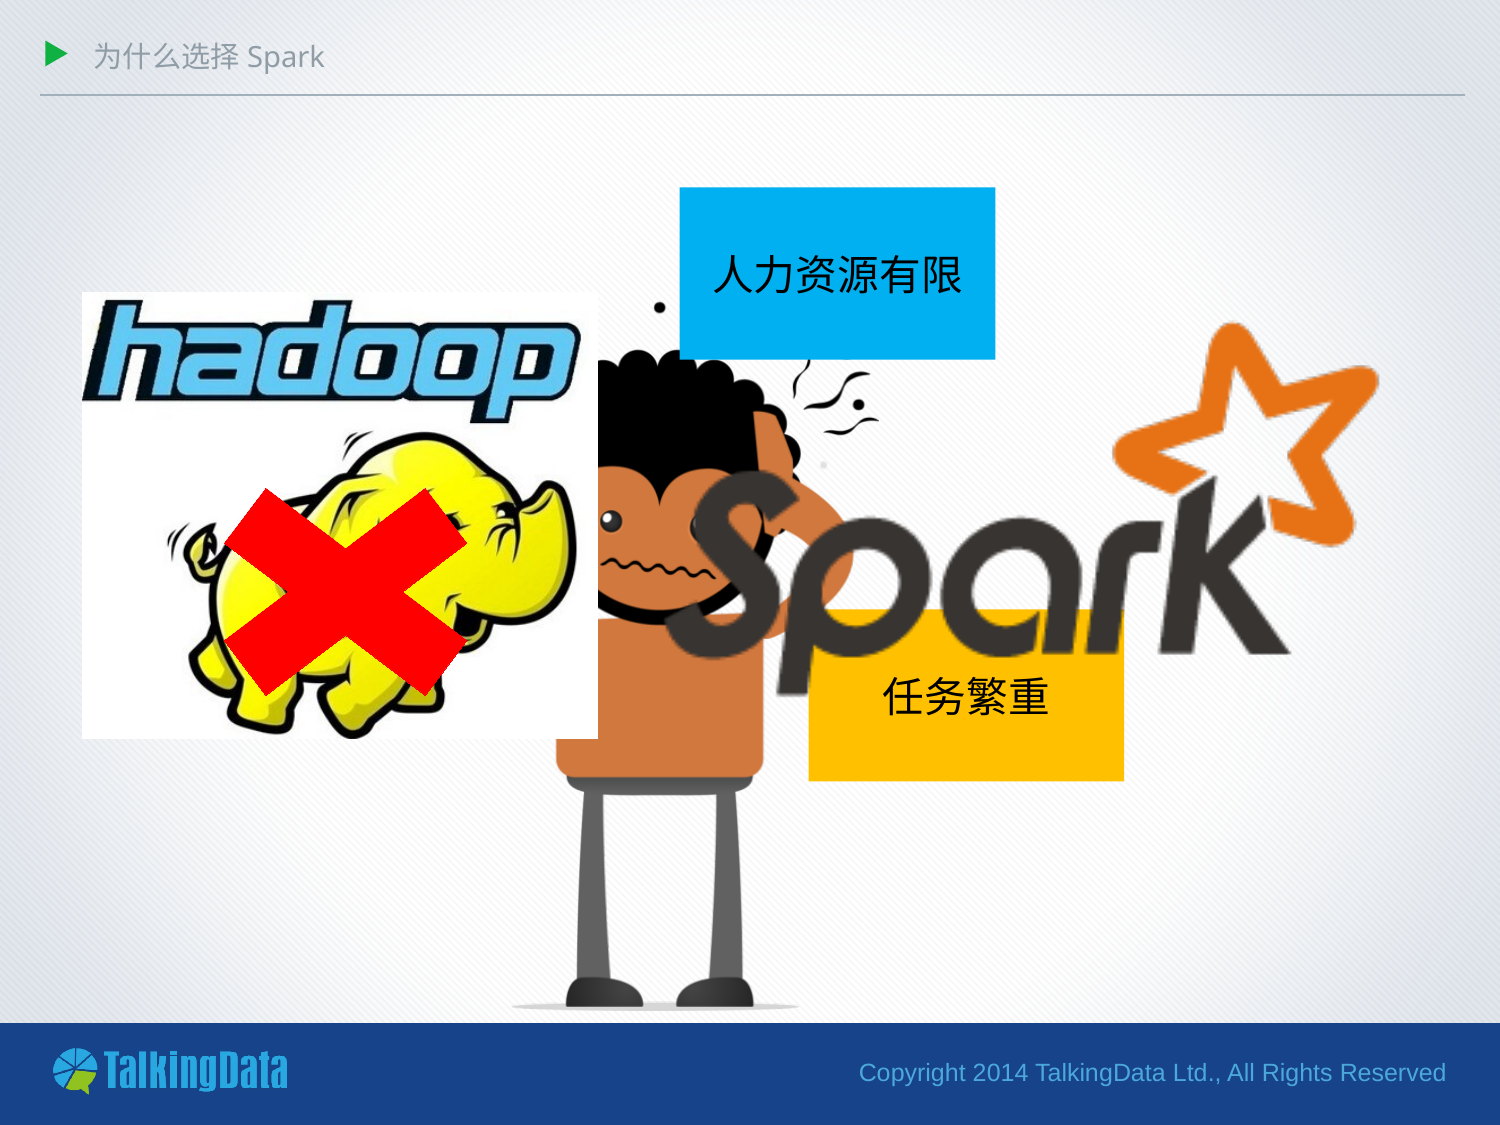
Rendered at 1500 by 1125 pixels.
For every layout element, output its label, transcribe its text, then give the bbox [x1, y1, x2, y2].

text_box 任务繁重 [884, 712, 1126, 784]
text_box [81, 292, 598, 739]
picture [53, 1048, 287, 1095]
text_box 人力资源有限 [678, 185, 997, 314]
picture [0, 0, 1500, 1023]
title 为什么选择Spark [76, 30, 343, 82]
